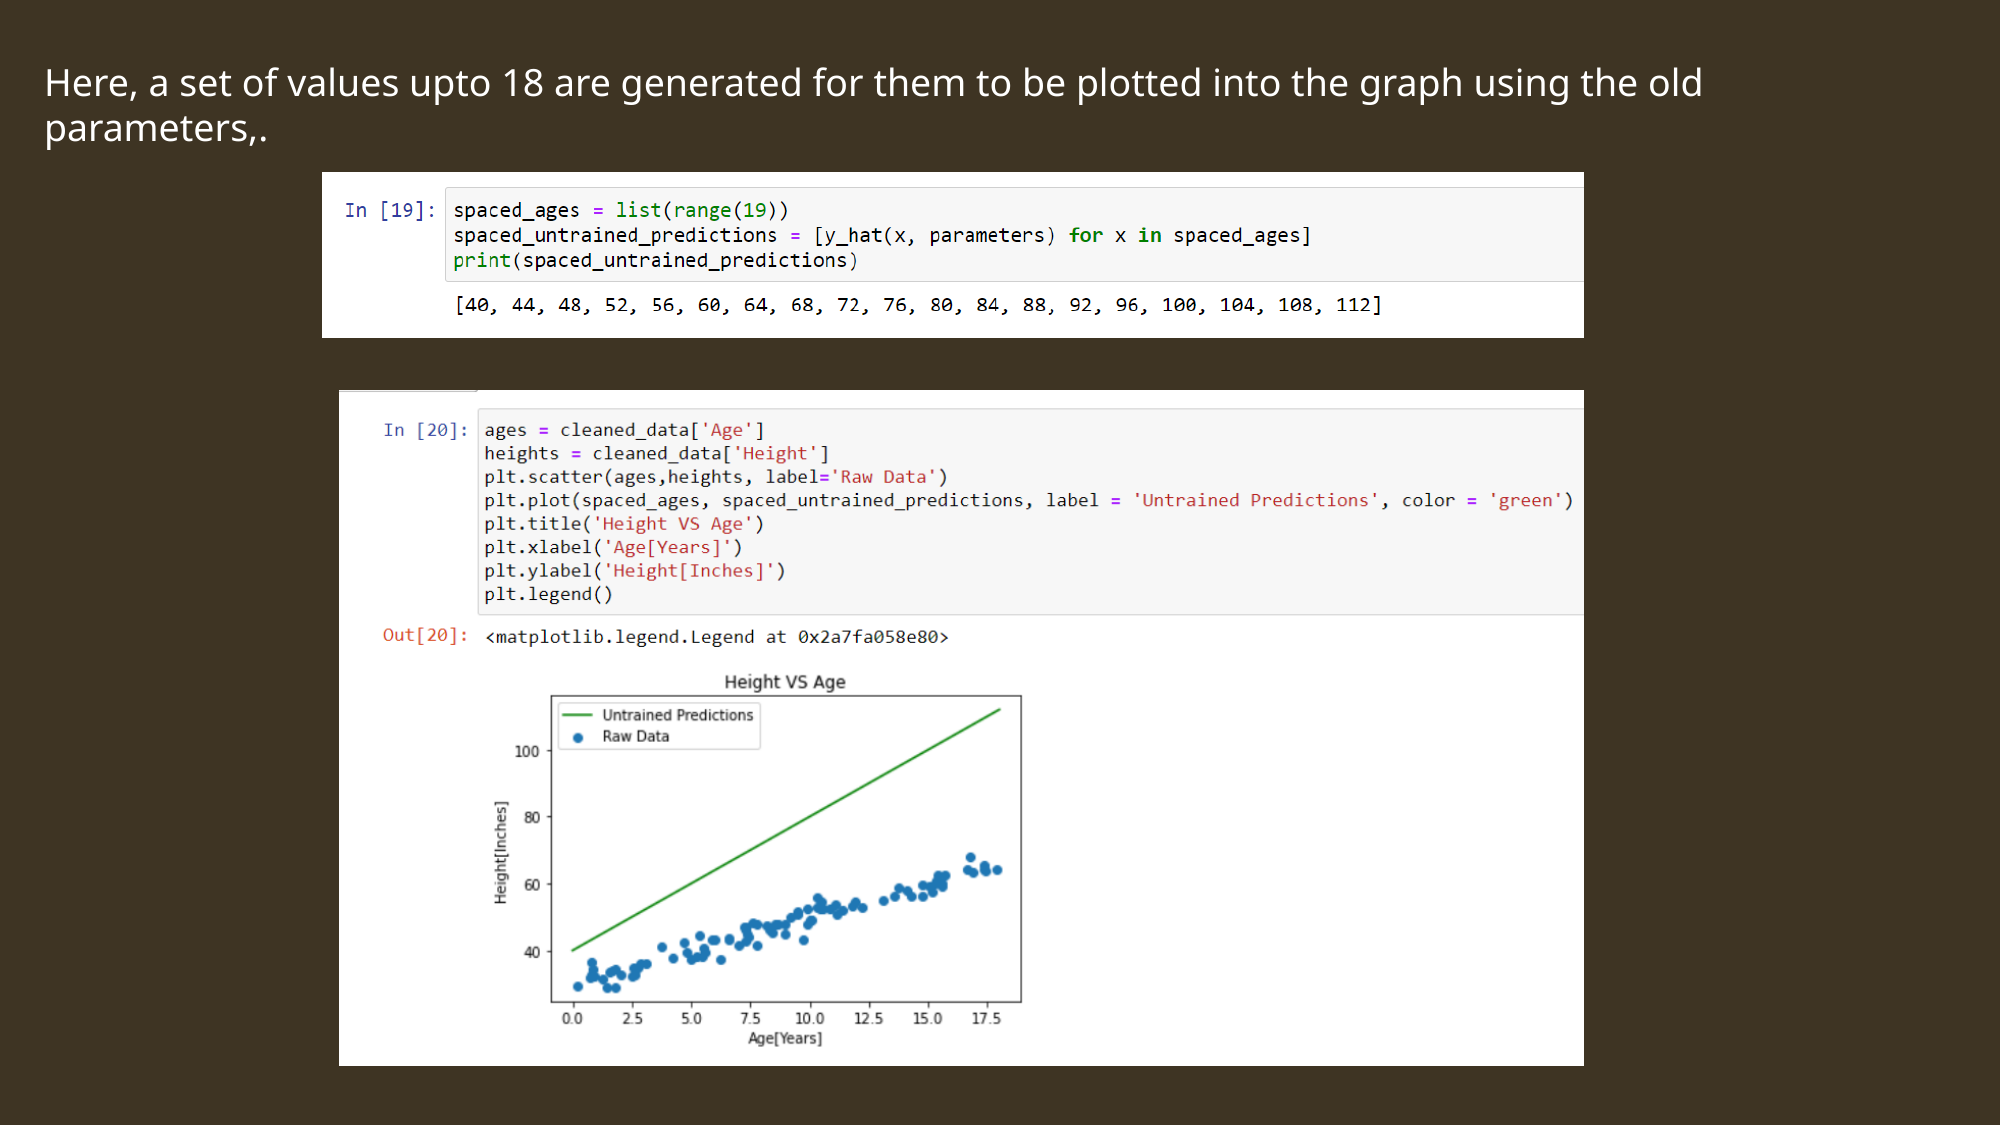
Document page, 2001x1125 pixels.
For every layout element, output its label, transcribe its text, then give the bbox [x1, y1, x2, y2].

picture [322, 172, 1584, 339]
picture [339, 390, 1584, 1066]
text_box Here, a set of values upto 18 are generated for them to be plotted into the graph using the old parameters,. [29, 51, 1926, 157]
